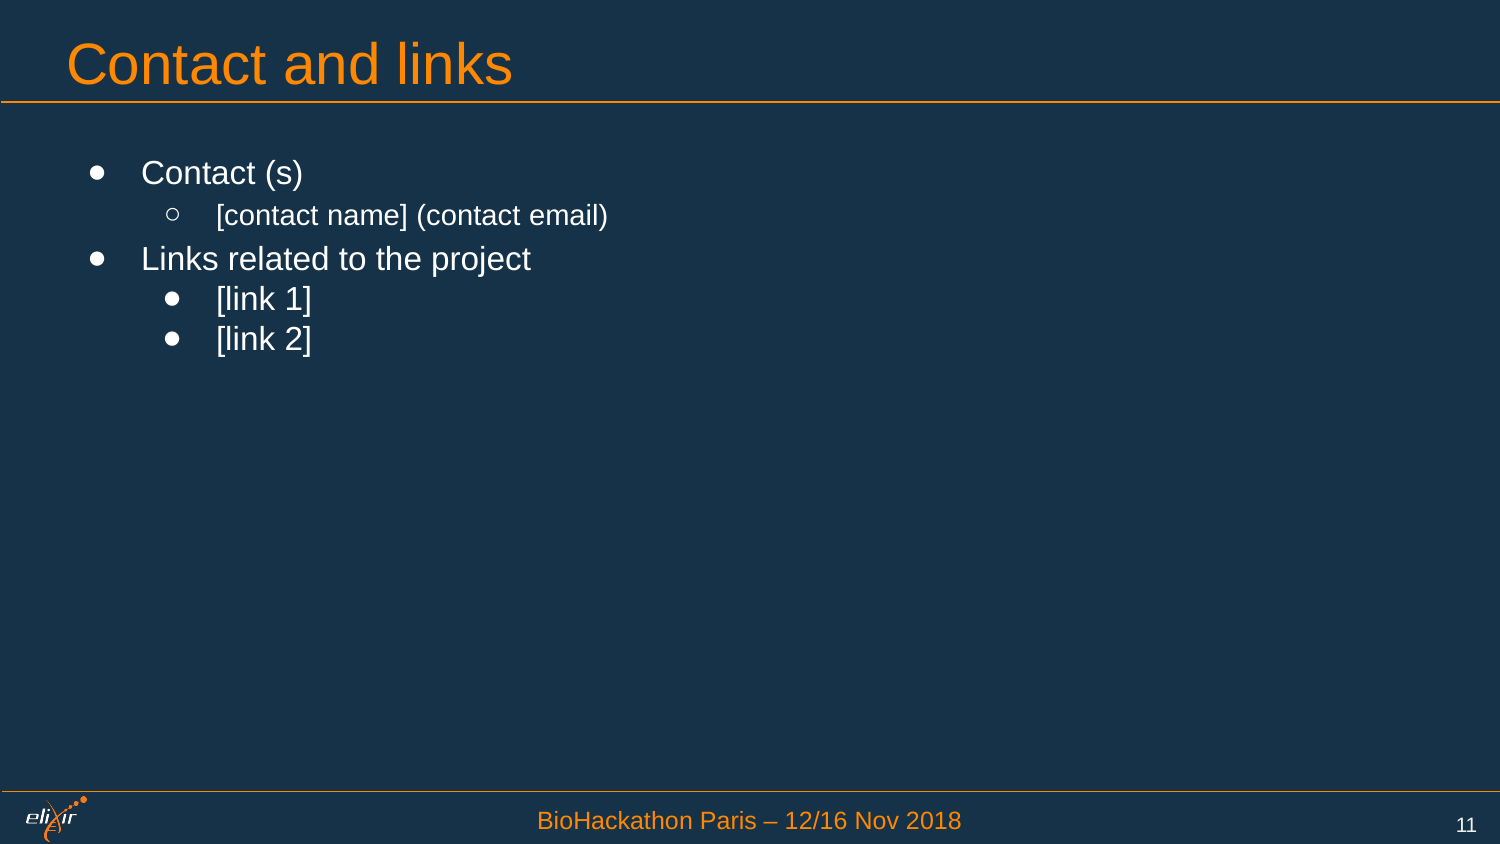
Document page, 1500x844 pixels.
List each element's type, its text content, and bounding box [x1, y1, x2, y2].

slide_number ‹#› [1402, 786, 1493, 844]
picture [26, 796, 87, 842]
list Contact (s) [contact name] (contact email) Links related to the project [link 1] [link 2] [51, 130, 1449, 778]
title Contact and links [51, 11, 1449, 106]
